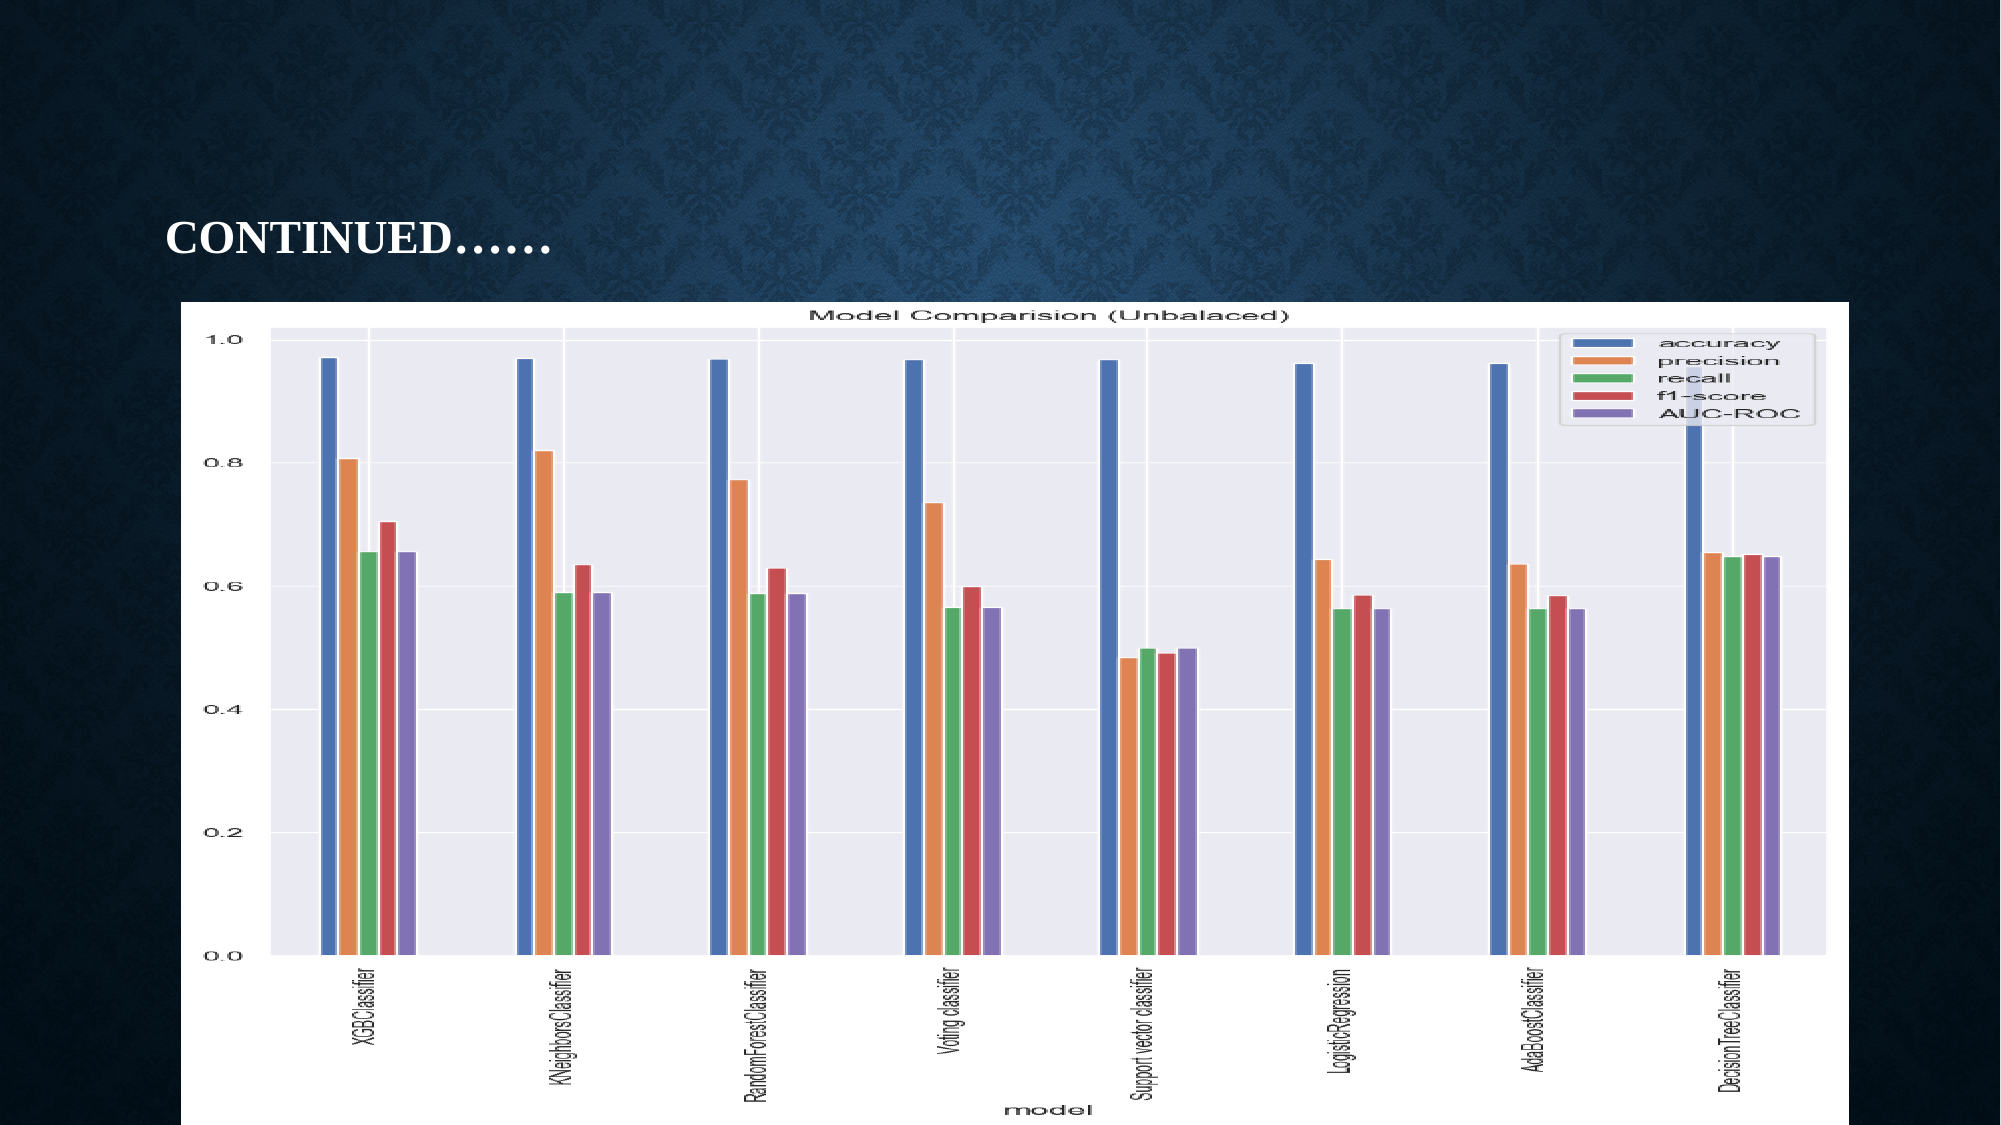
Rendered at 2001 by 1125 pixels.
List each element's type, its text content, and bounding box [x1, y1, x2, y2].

title continued…… [149, 99, 1849, 273]
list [181, 301, 1849, 1125]
